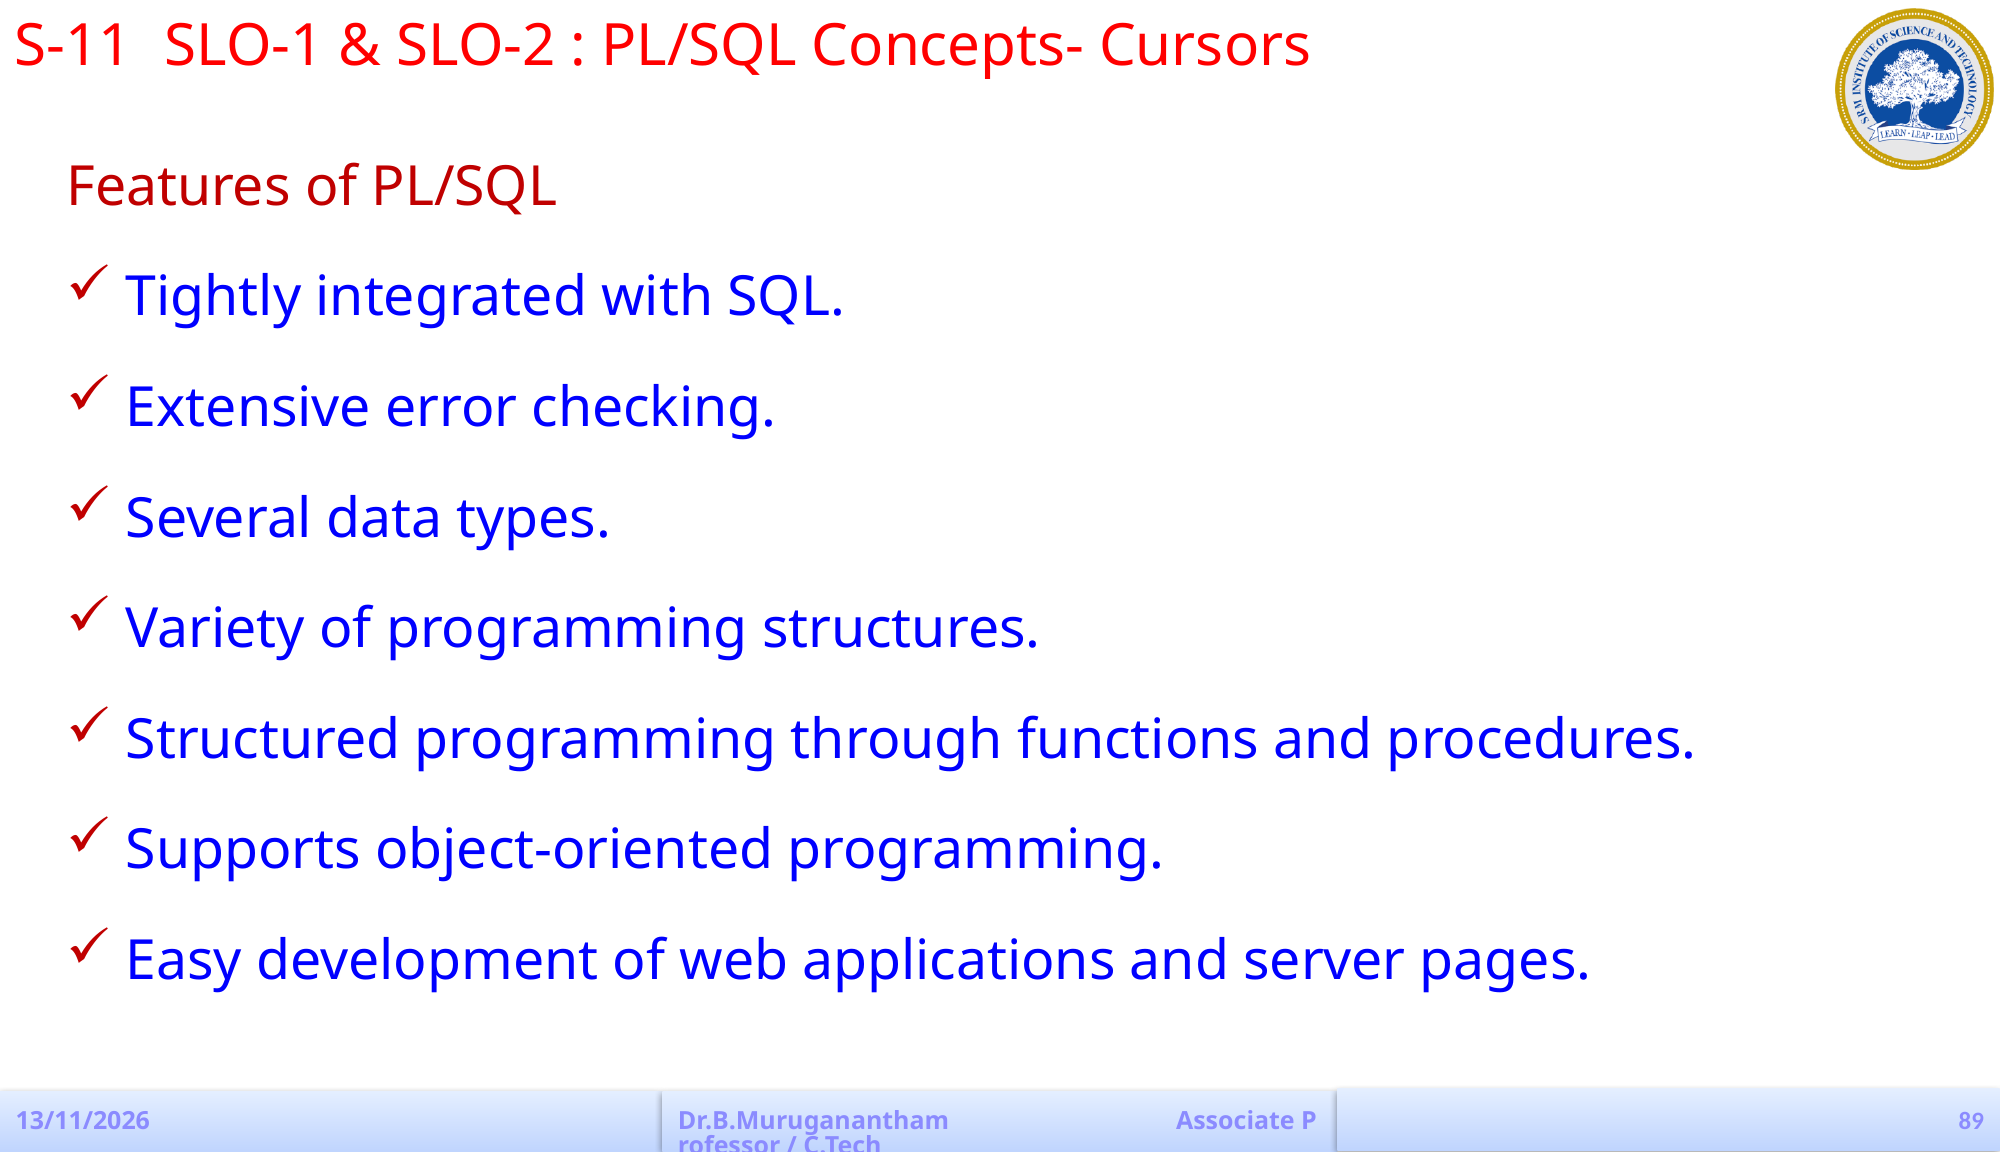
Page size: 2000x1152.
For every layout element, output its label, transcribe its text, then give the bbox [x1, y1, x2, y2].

slide_number 89 [1337, 1088, 2000, 1151]
text_box S-11 SLO-1 & SLO-2 : PL/SQL Concepts- Cursors [0, 0, 1867, 85]
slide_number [0, 1091, 662, 1152]
footer Dr.B.Muruganantham Associate Professor / C.Tech [662, 1091, 1338, 1152]
list Features of PL/SQL Tightly integrated with SQL. Extensive error checking. Several data types. Variety of programming structures. Structured programming through functions and procedures. Supports object-oriented programming. Easy development of web applications and server pages. [50, 142, 1961, 1004]
picture [1835, 8, 1994, 170]
